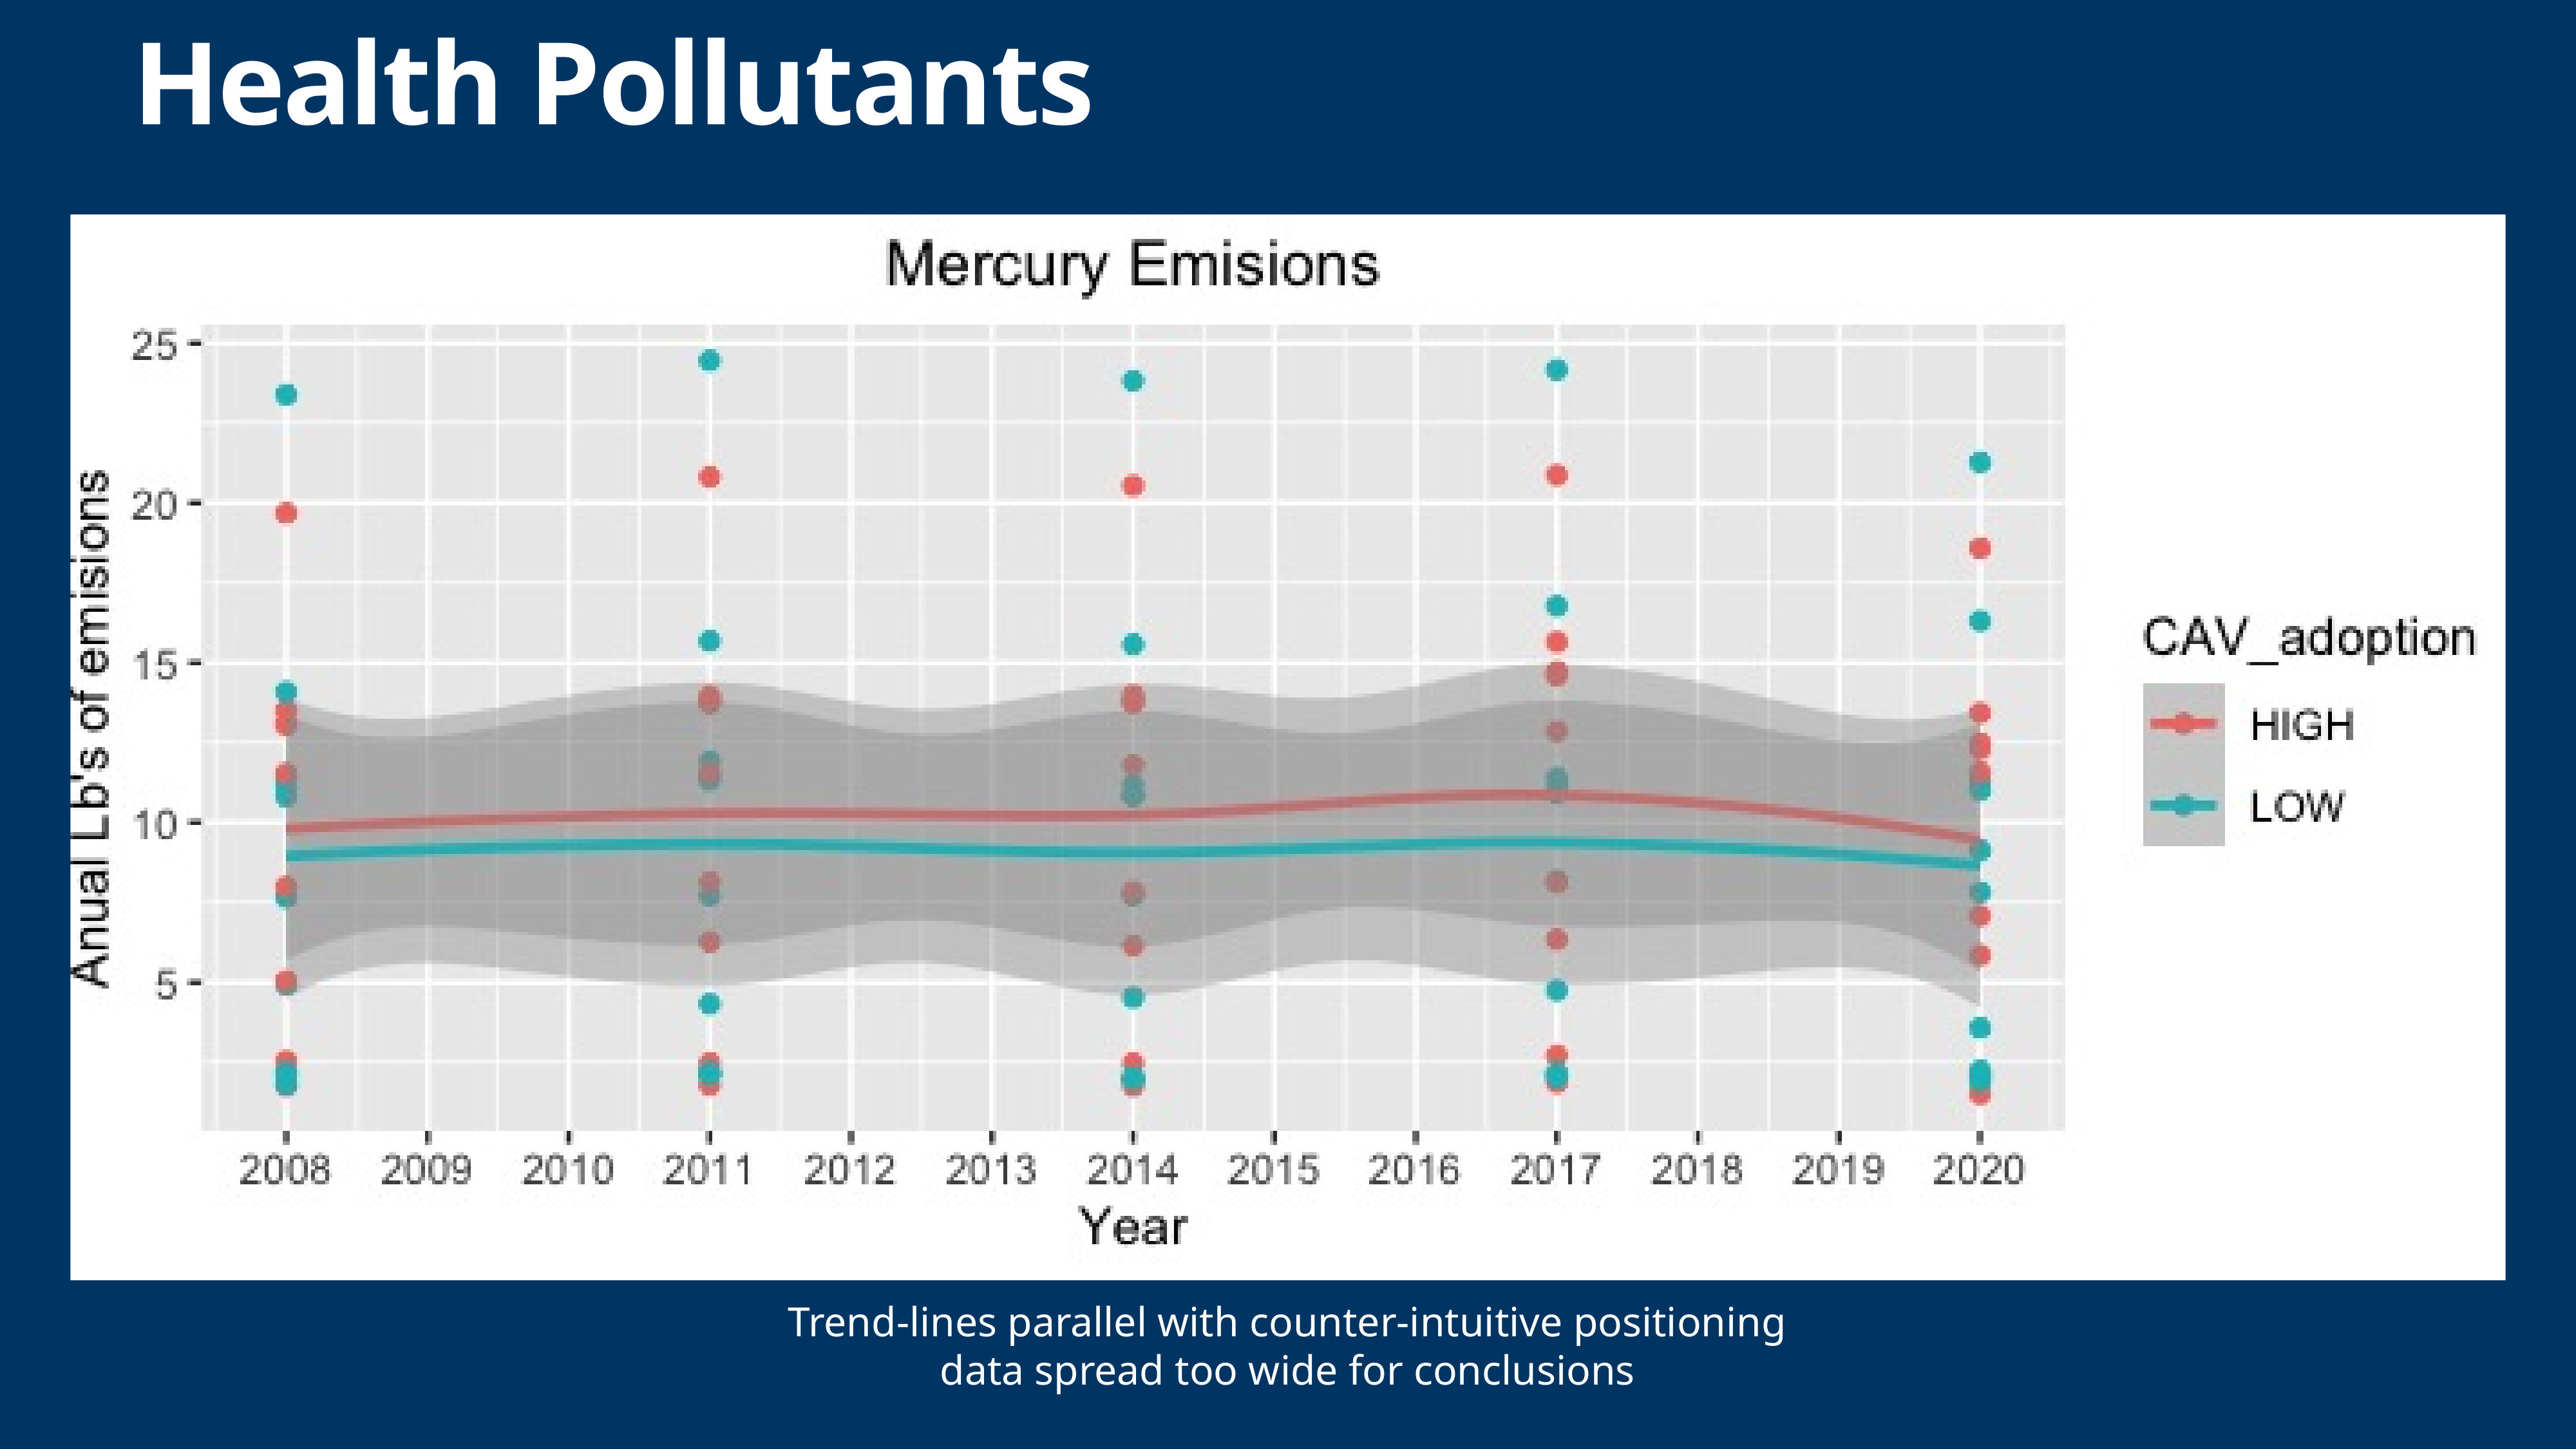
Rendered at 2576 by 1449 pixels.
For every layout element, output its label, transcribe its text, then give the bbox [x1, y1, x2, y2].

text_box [70, 214, 2506, 1400]
text_box Health Pollutants [127, 32, 2449, 184]
